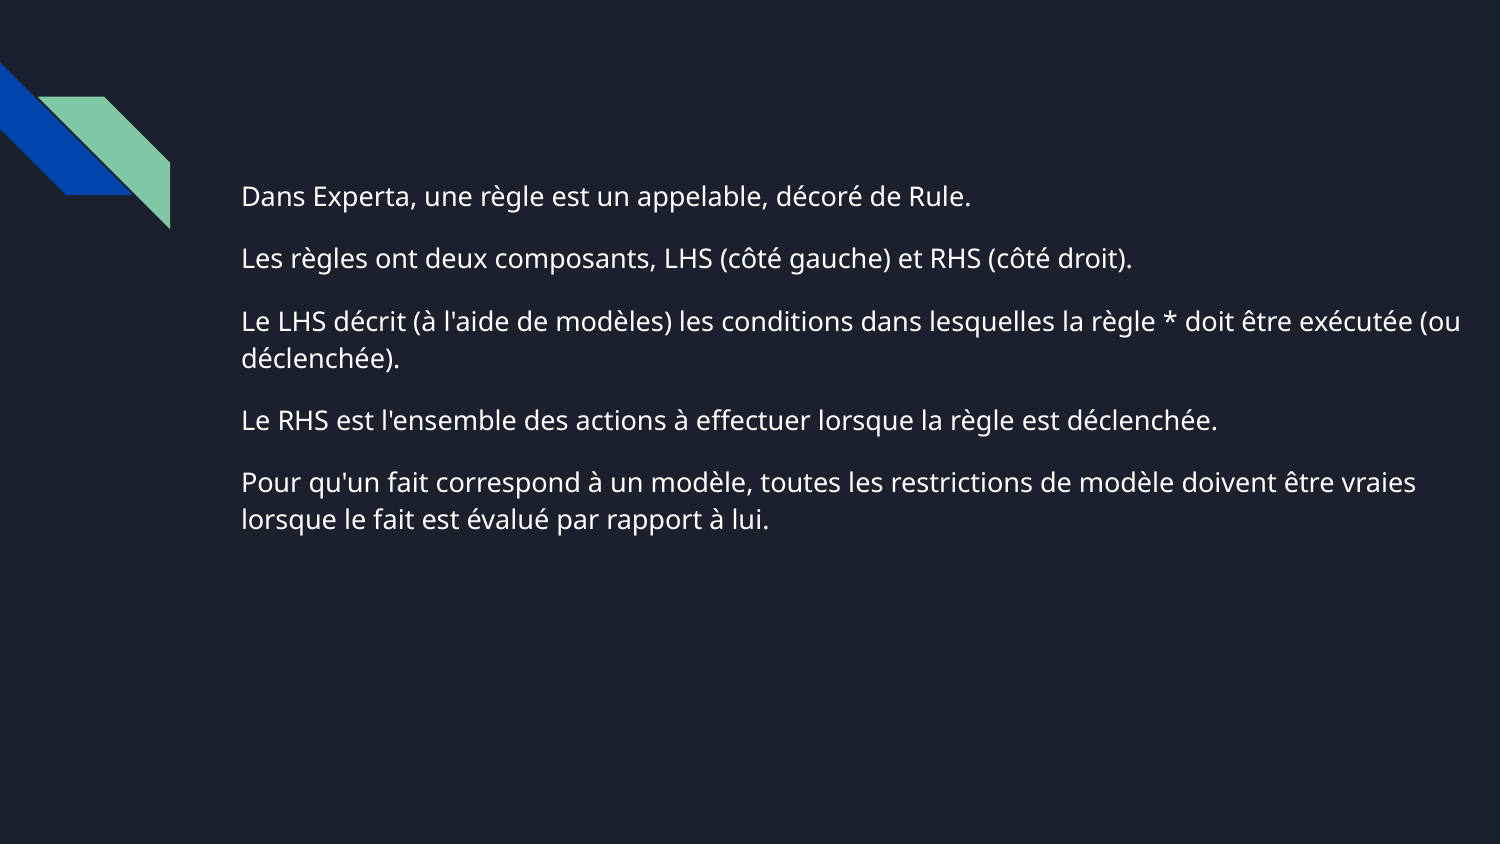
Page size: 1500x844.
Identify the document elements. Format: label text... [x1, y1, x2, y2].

list Dans Experta, une règle est un appelable, décoré de Rule. Les règles ont deux composants, LHS (côté gauche) et RHS (côté droit). Le LHS décrit (à l'aide de modèles) les conditions dans lesquelles la règle * doit être exécutée (ou déclenchée). Le RHS est l'ensemble des actions à effectuer lorsque la règle est déclenchée. Pour qu'un fait correspond à un modèle, toutes les restrictions de modèle doivent être vraies lorsque le fait est évalué par rapport à lui. [226, 159, 1493, 844]
